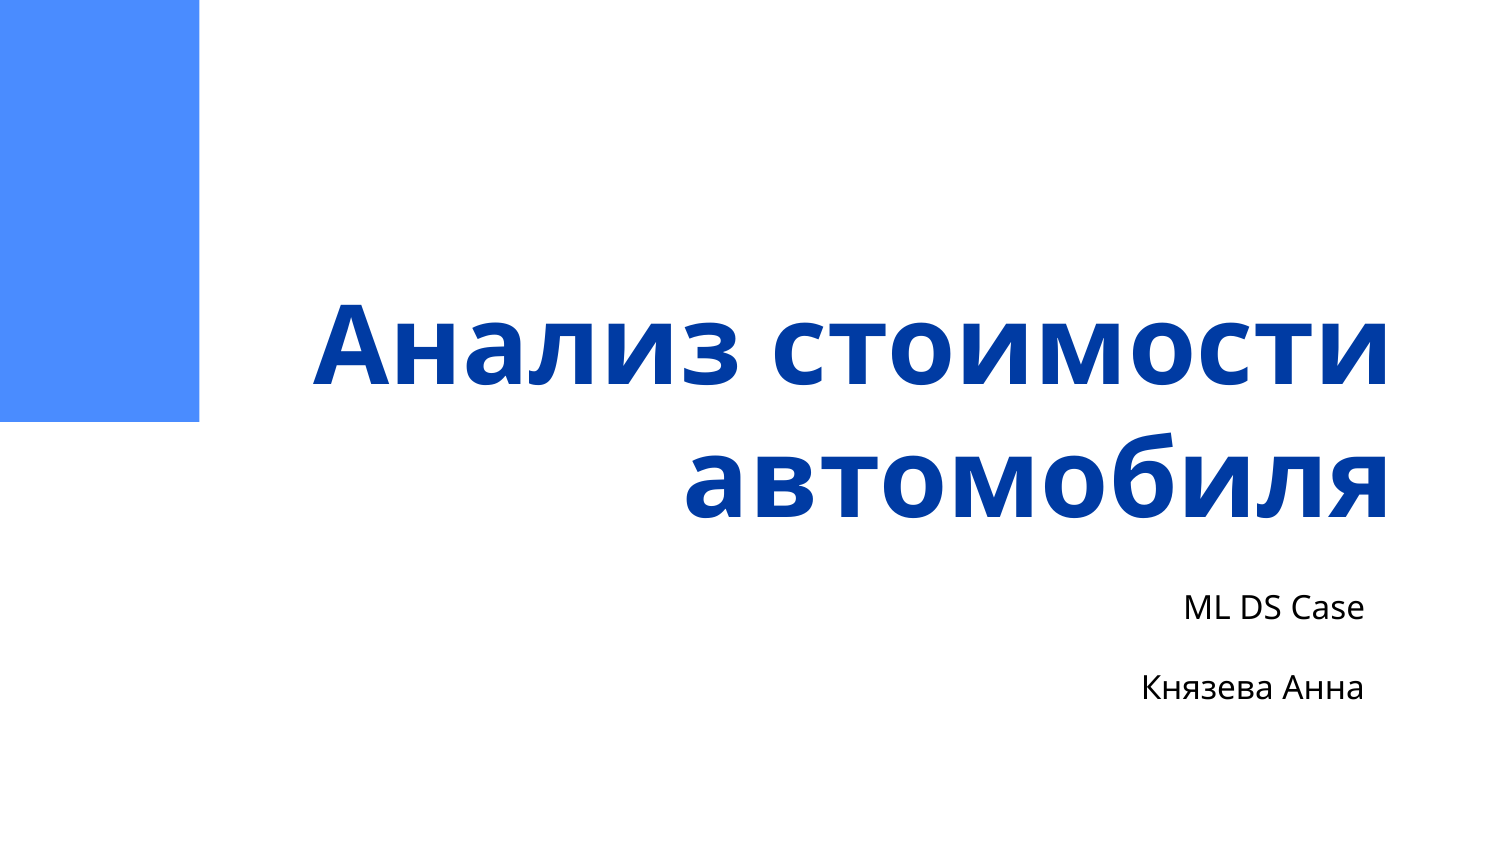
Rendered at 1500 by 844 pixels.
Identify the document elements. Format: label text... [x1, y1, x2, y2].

subtitle ML DS Case Князева Анна [269, 571, 1381, 637]
title Анализ стоимости автомобиля [240, 217, 1410, 555]
